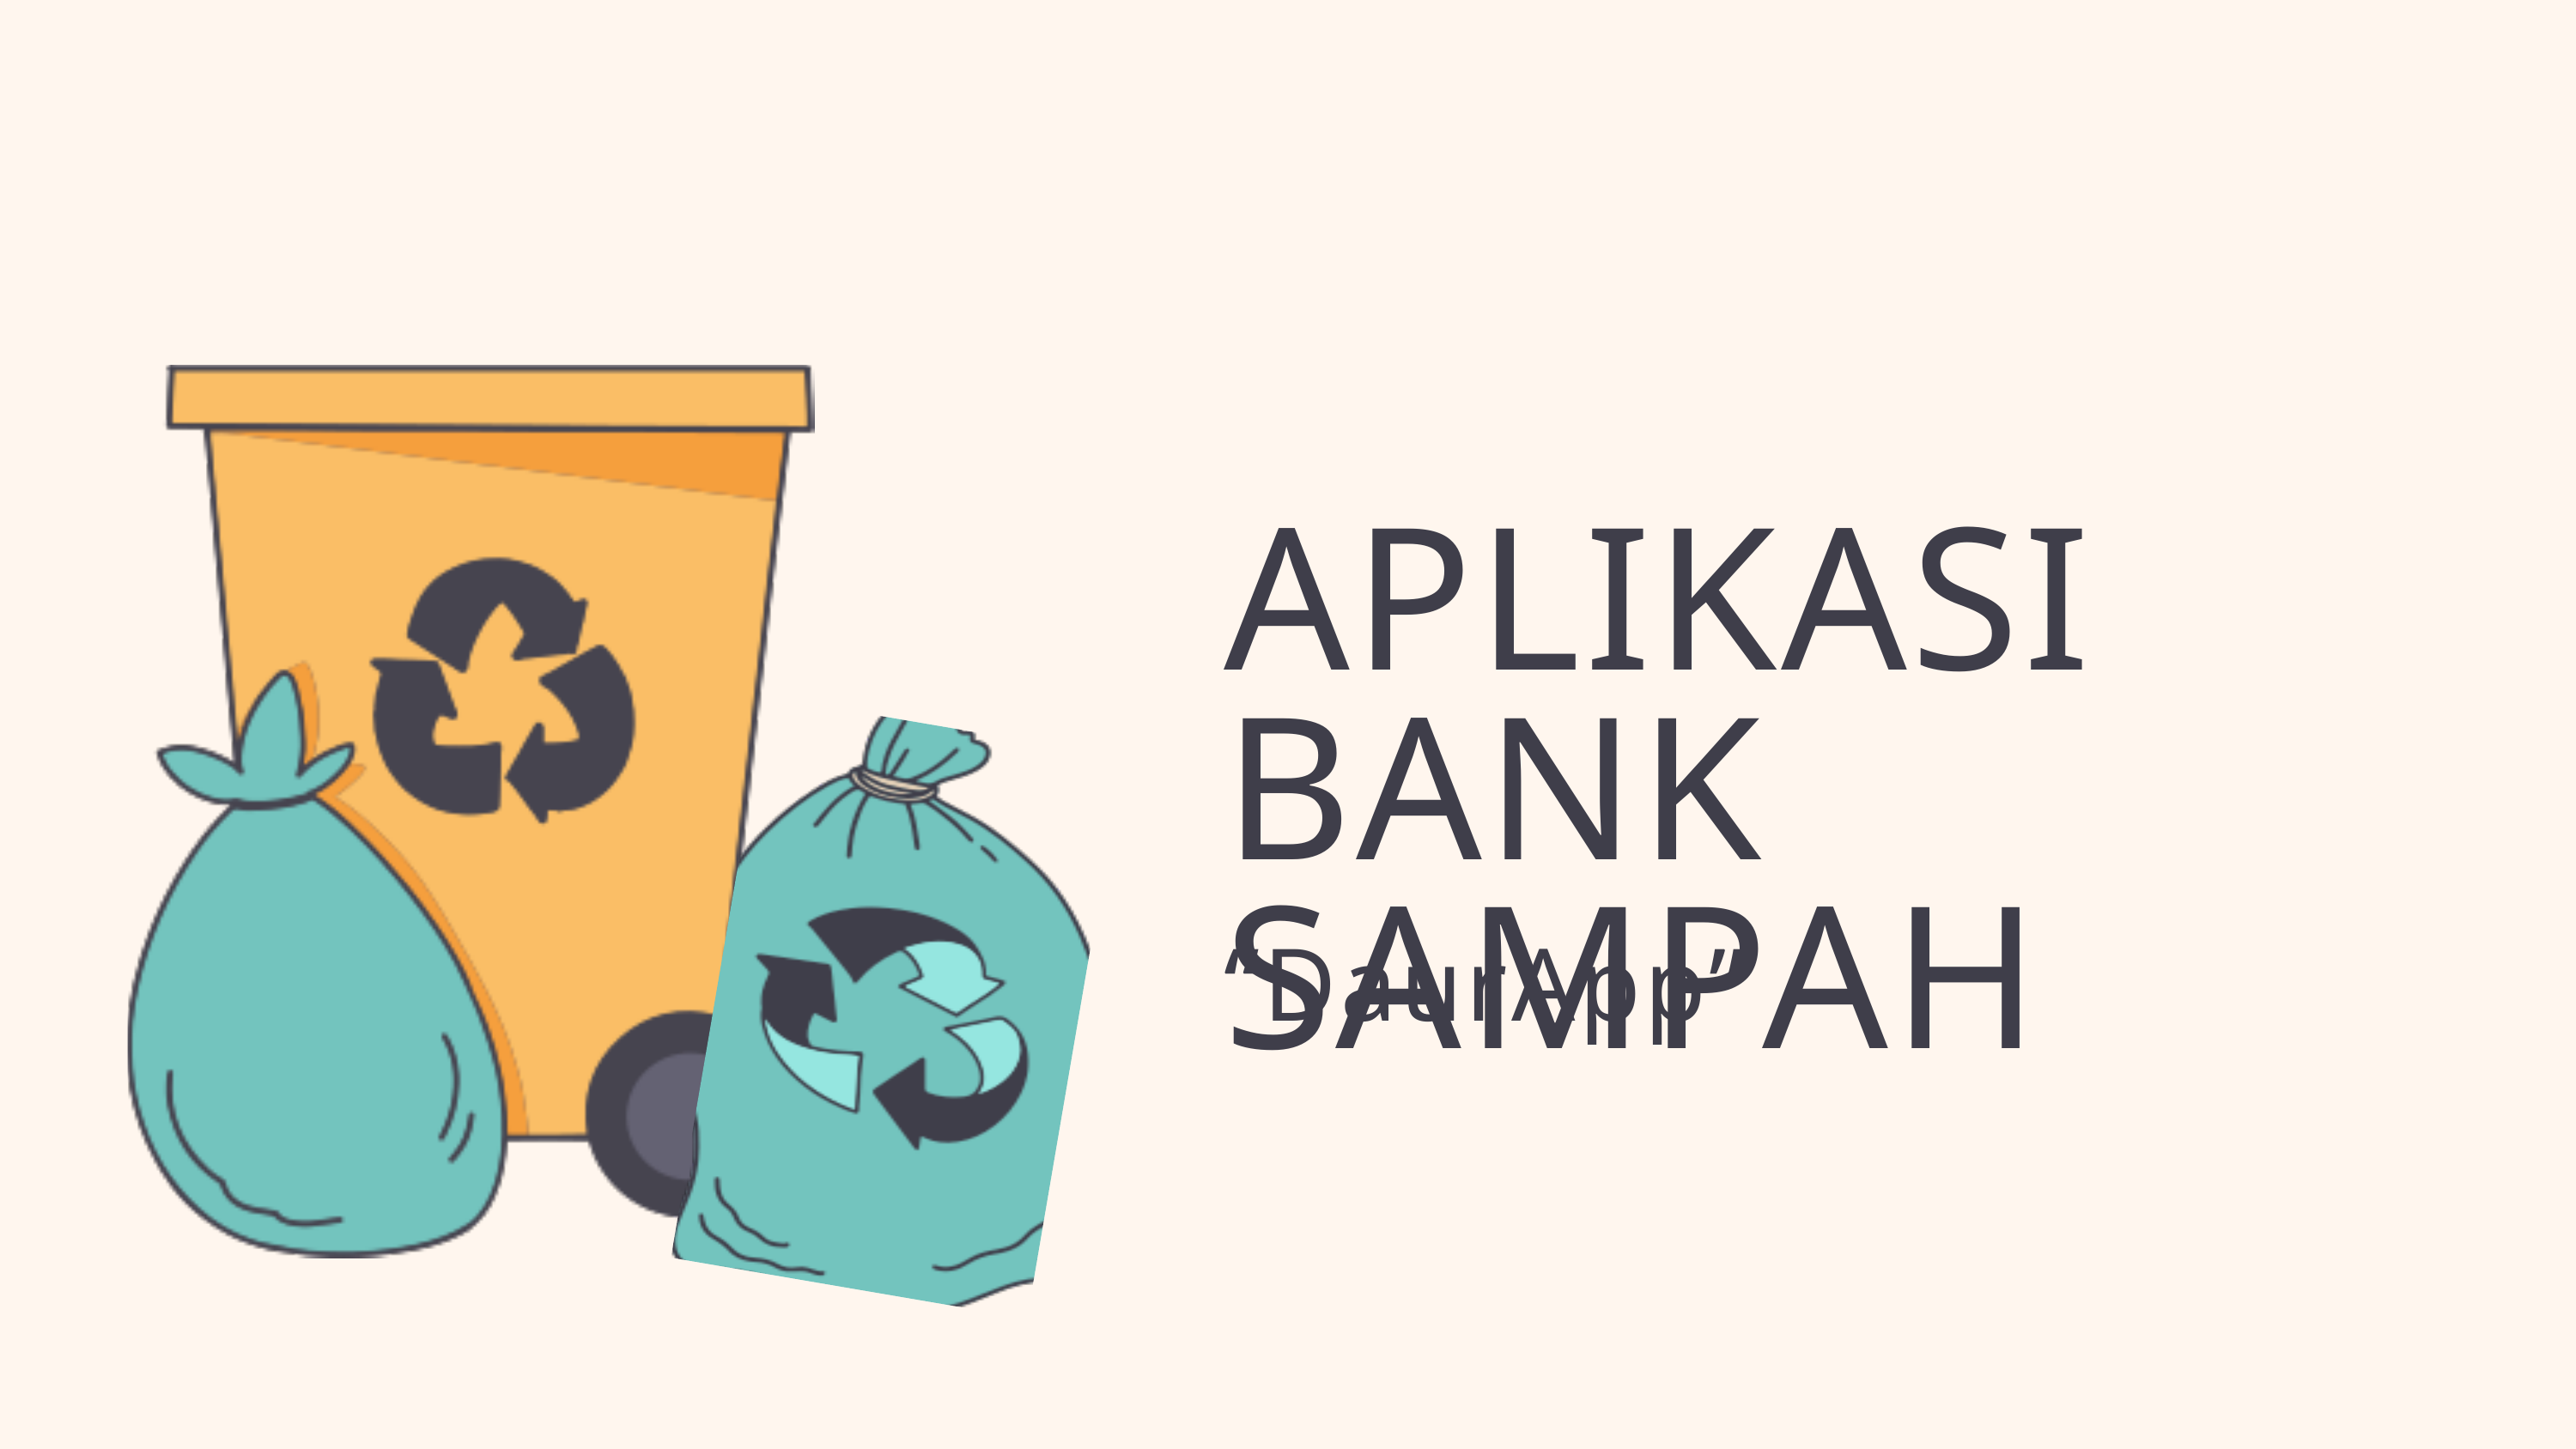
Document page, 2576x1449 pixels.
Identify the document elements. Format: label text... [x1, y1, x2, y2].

text_box “DaurApp” [1224, 900, 2544, 1041]
text_box [671, 696, 1123, 1319]
text_box APLIKASI BANK SAMPAH [1224, 1041, 2432, 1088]
text_box [127, 365, 815, 1259]
text_box APLIKASI BANK SAMPAH [1224, 519, 2432, 900]
